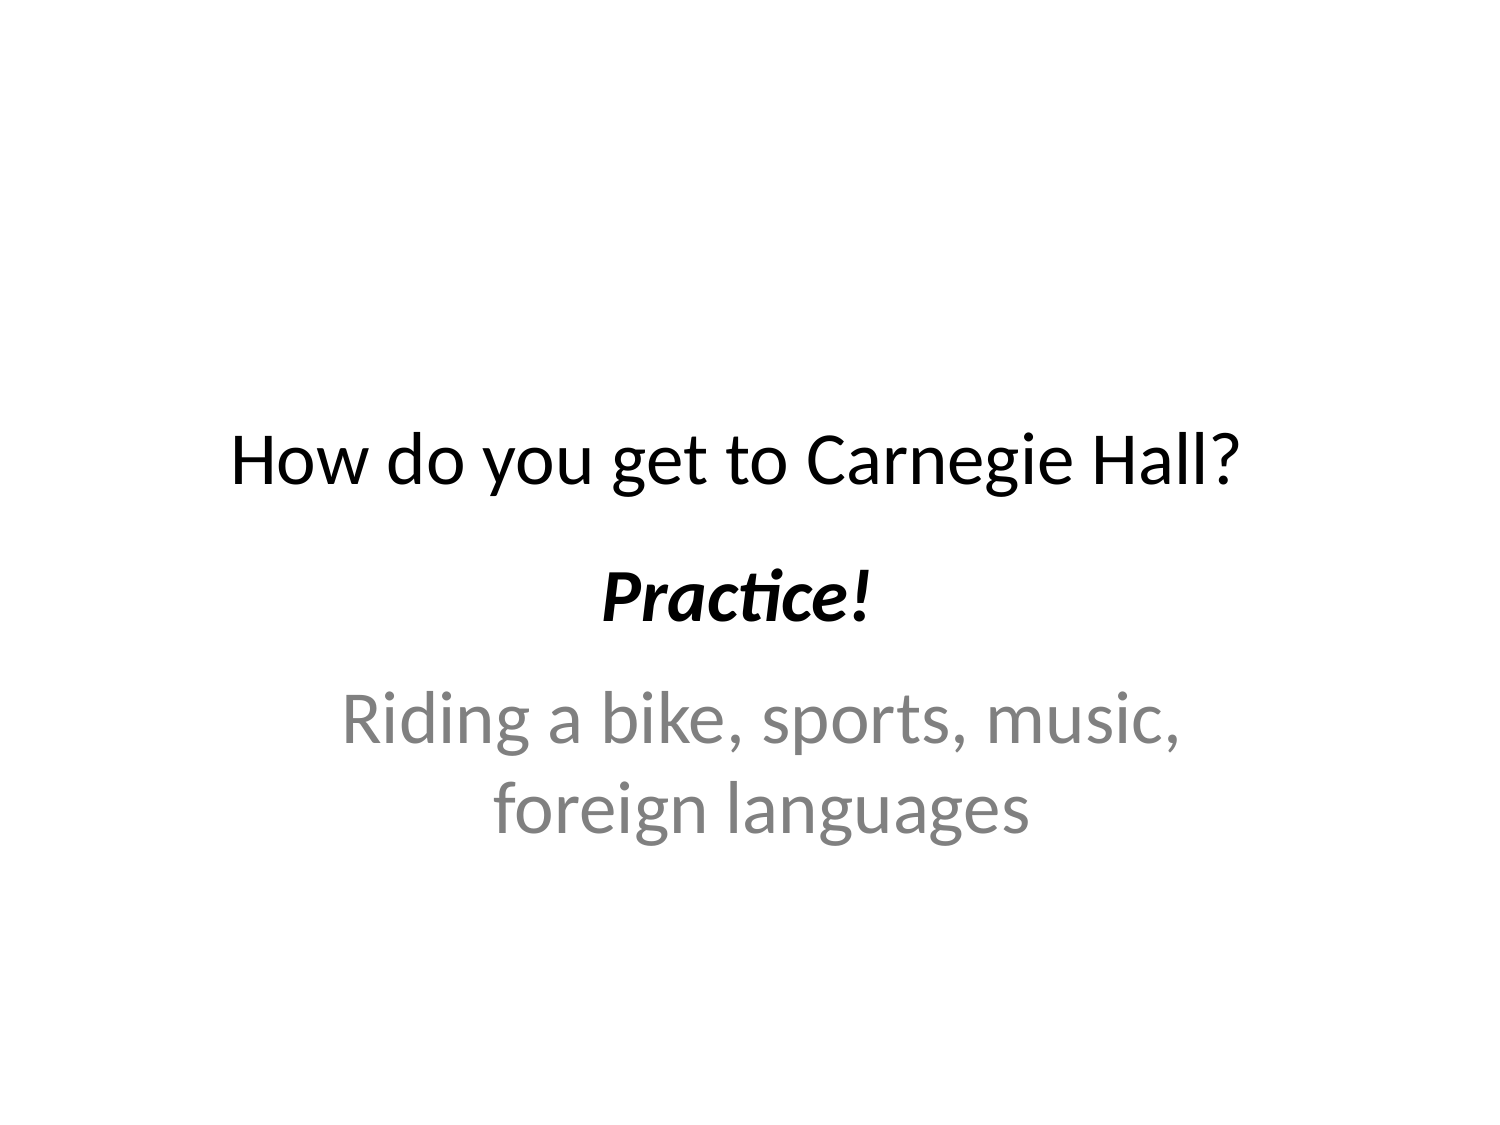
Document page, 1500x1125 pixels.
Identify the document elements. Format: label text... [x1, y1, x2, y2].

text_box Practice! [208, 529, 1266, 653]
text_box Riding a bike, sports, music, foreign languages [233, 696, 1291, 820]
title How do you get to Carnegie Hall? [208, 317, 1266, 529]
